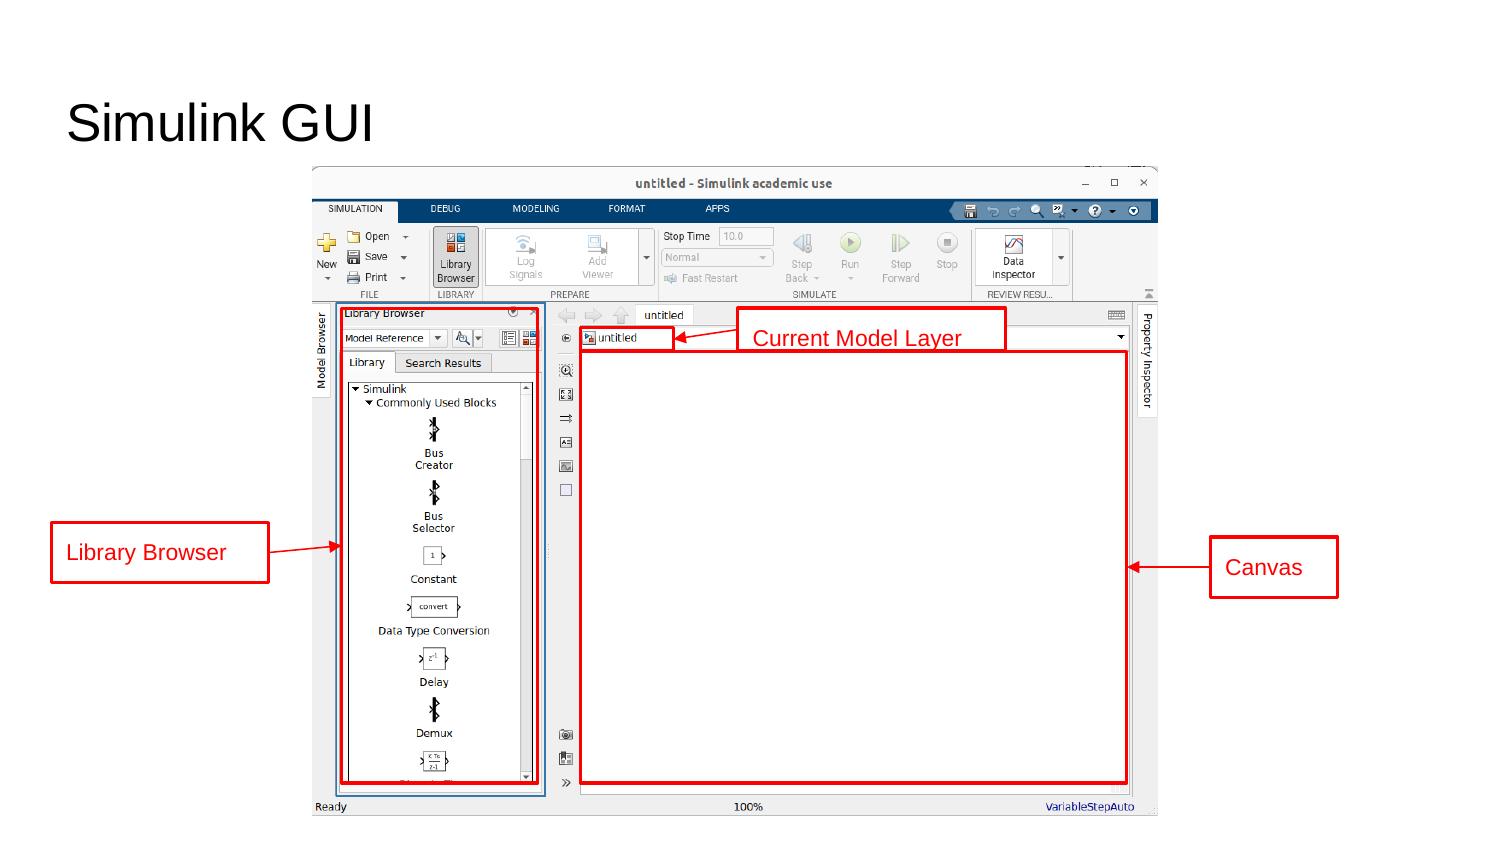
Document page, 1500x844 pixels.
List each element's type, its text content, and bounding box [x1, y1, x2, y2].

text_box Canvas [1210, 536, 1338, 598]
text_box Library Browser [51, 522, 269, 583]
picture [312, 166, 1158, 817]
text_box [268, 545, 343, 553]
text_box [673, 329, 738, 340]
title Simulink GUI [51, 72, 1449, 167]
